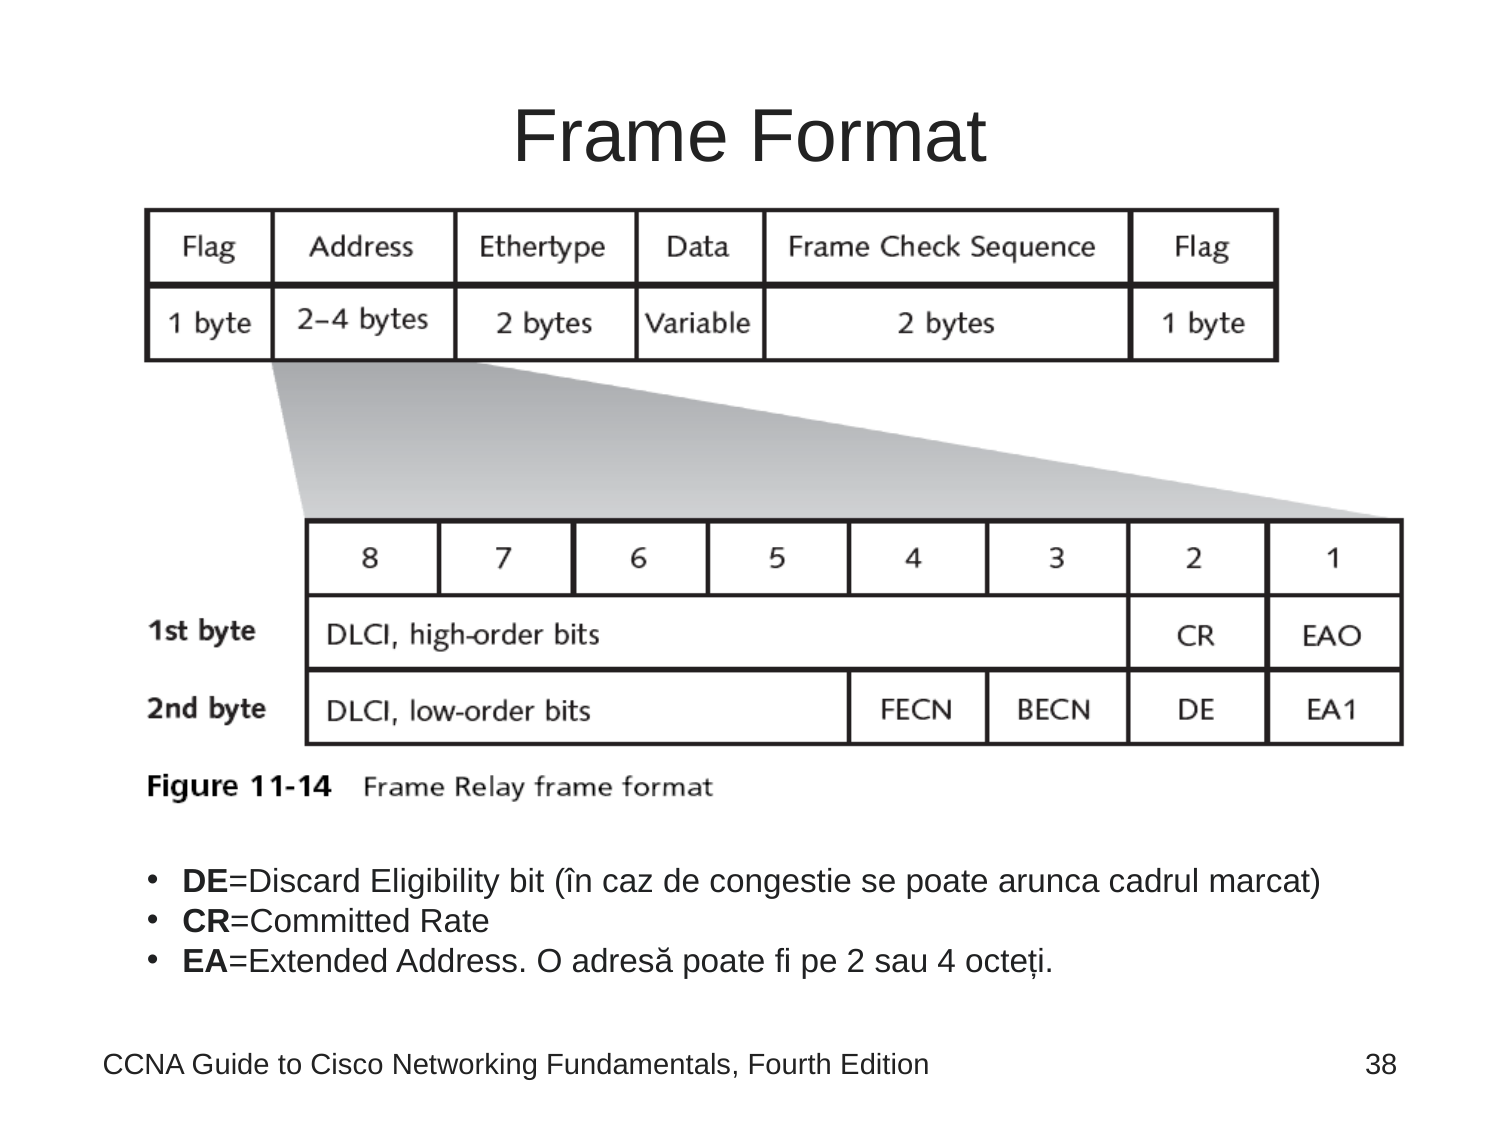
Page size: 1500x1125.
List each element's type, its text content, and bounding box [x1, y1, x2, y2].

picture [137, 204, 1413, 813]
text_box DE=Discard Eligibility bit (în caz de congestie se poate arunca cadrul marcat) CR=Committed Rate EA=Extended Address. O adresă poate fi pe 2 sau 4 octeți. al [132, 852, 1370, 987]
slide_number 38 [1074, 1037, 1413, 1101]
title Frame Format [87, 37, 1413, 226]
footer CCNA Guide to Cisco Networking Fundamentals, Fourth Edition [87, 1037, 1051, 1101]
